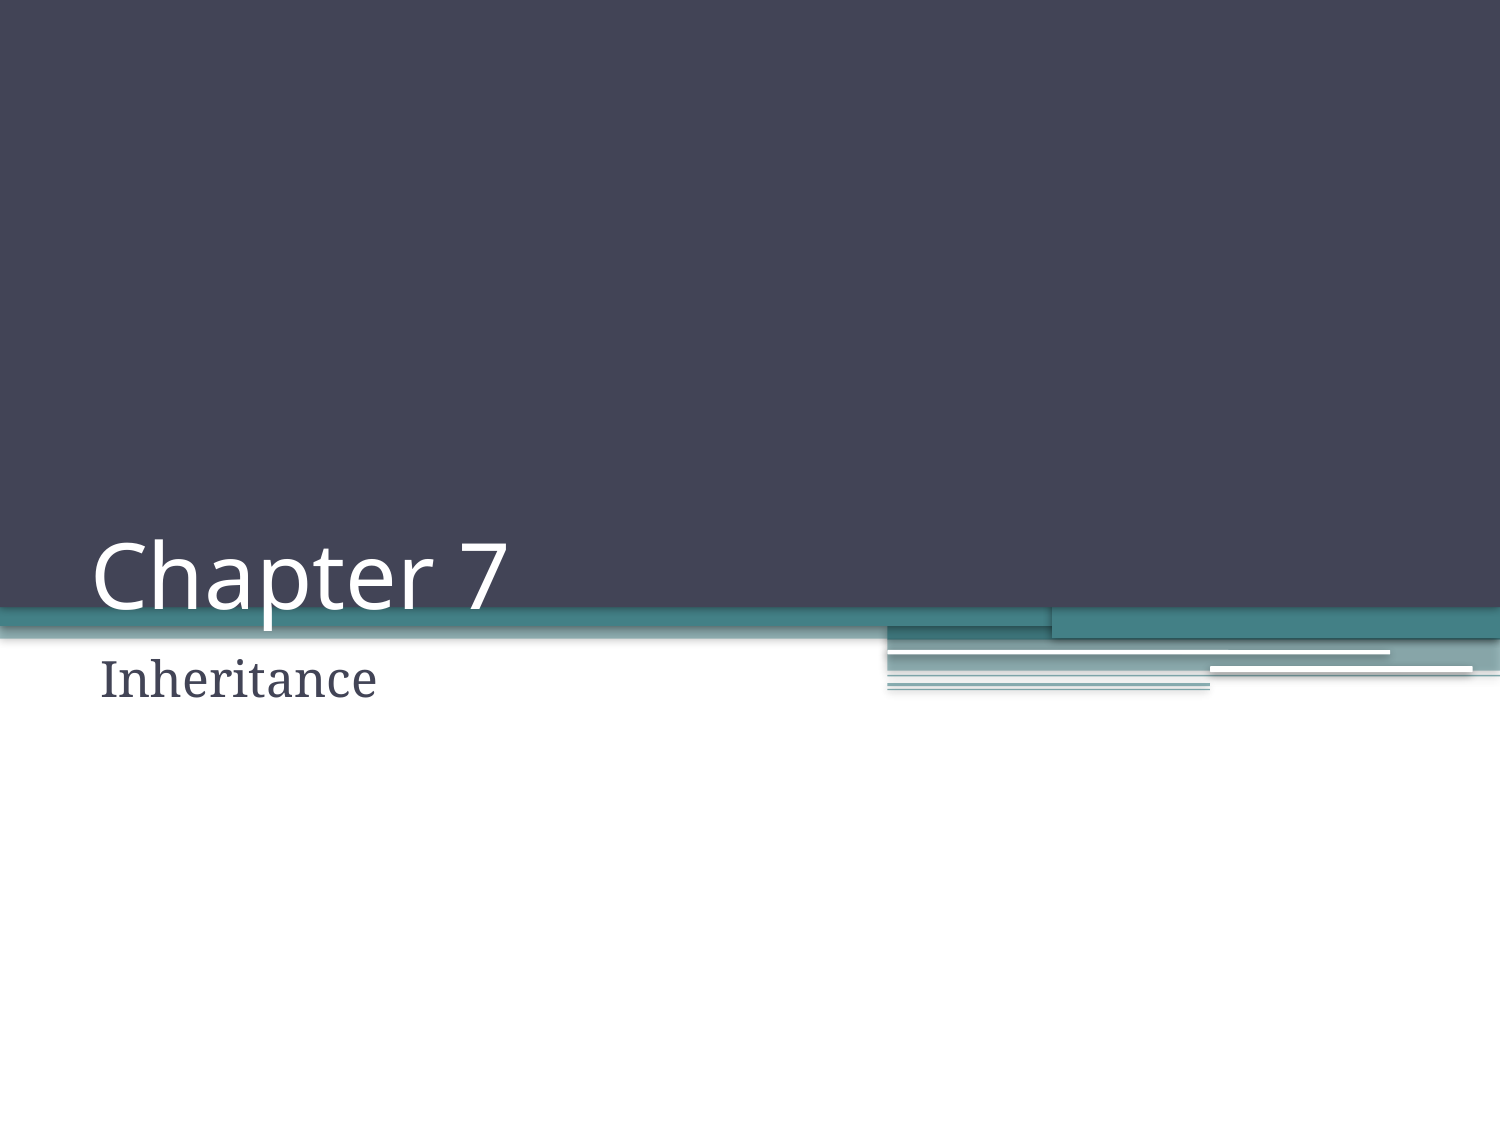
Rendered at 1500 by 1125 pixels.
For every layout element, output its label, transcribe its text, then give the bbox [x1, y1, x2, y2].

title Chapter 7 [75, 394, 1463, 636]
subtitle Inheritance [75, 639, 888, 928]
